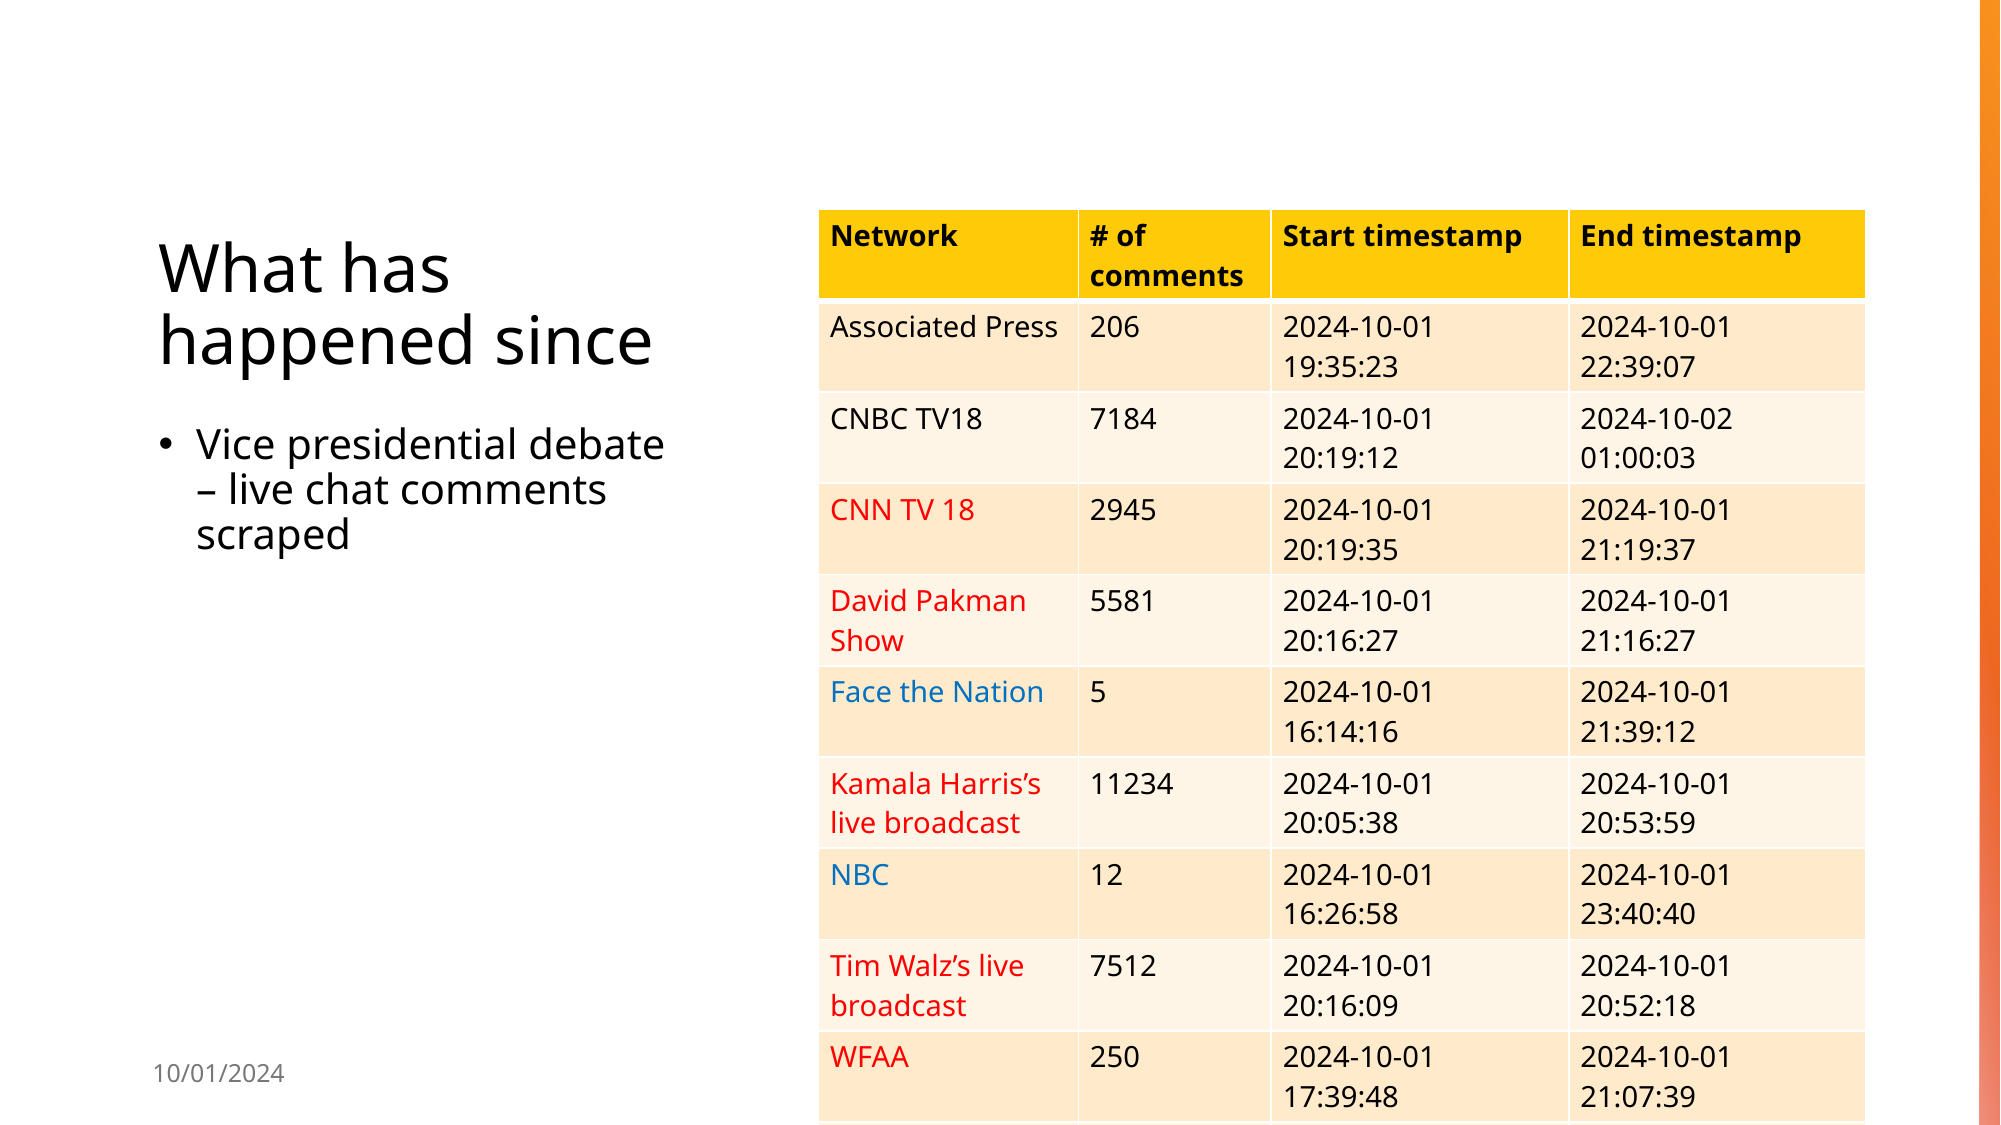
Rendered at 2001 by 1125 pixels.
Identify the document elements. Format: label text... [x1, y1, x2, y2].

table_cell Kamala Harris’s live broadcast [819, 758, 1078, 847]
table_cell 250 [1079, 1032, 1270, 1121]
table_cell 5581 [1079, 575, 1270, 665]
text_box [1979, 0, 2000, 1125]
table_cell 2024-10-01 20:53:59 [1570, 758, 1865, 847]
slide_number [137, 1042, 588, 1103]
table_cell 2024-10-01 20:52:18 [1570, 940, 1865, 1030]
table_cell 2024-10-01 16:26:58 [1272, 849, 1568, 939]
table_cell 2024-10-01 21:19:37 [1570, 484, 1865, 574]
table_cell 2024-10-01 23:40:40 [1570, 849, 1865, 939]
table_cell 2945 [1079, 484, 1270, 574]
table_header Network [819, 210, 1078, 298]
table_cell NBC [819, 849, 1078, 939]
table_cell Face the Nation [819, 667, 1078, 756]
table_cell CNBC TV18 [819, 393, 1078, 482]
table_header # of comments [1079, 210, 1270, 298]
table_cell 2024-10-02 01:00:03 [1570, 393, 1865, 482]
table_cell 2024-10-01 20:05:38 [1272, 758, 1568, 847]
table_cell CNN TV 18 [819, 484, 1078, 574]
table_cell 2024-10-01 19:35:23 [1272, 304, 1568, 391]
table_cell 2024-10-01 20:16:09 [1272, 940, 1568, 1030]
table_cell 11234 [1079, 758, 1270, 847]
title What has happened since [143, 121, 711, 387]
table_cell 2024-10-01 16:14:16 [1272, 667, 1568, 756]
table_cell Associated Press [819, 304, 1078, 391]
list Vice presidential debate – live chat comments scraped [143, 415, 711, 982]
table_cell 12 [1079, 849, 1270, 939]
table_cell 5 [1079, 667, 1270, 756]
table_cell 2024-10-01 20:19:12 [1272, 393, 1568, 482]
table_cell 7512 [1079, 940, 1270, 1030]
table_cell WFAA [819, 1032, 1078, 1121]
table_cell 2024-10-01 17:39:48 [1272, 1032, 1568, 1121]
table_cell Tim Walz’s live broadcast [819, 940, 1078, 1030]
table_cell 2024-10-01 21:16:27 [1570, 575, 1865, 665]
table_header Start timestamp [1272, 210, 1568, 298]
table_cell 2024-10-01 20:16:27 [1272, 575, 1568, 665]
table_cell 7184 [1079, 393, 1270, 482]
table_cell 2024-10-01 22:39:07 [1570, 304, 1865, 391]
table_cell 2024-10-01 21:39:12 [1570, 667, 1865, 756]
table_header End timestamp [1570, 210, 1865, 298]
table_cell 2024-10-01 20:19:35 [1272, 484, 1568, 574]
table_cell David Pakman Show [819, 575, 1078, 665]
table_cell 2024-10-01 21:07:39 [1570, 1032, 1865, 1121]
table_cell 206 [1079, 304, 1270, 391]
